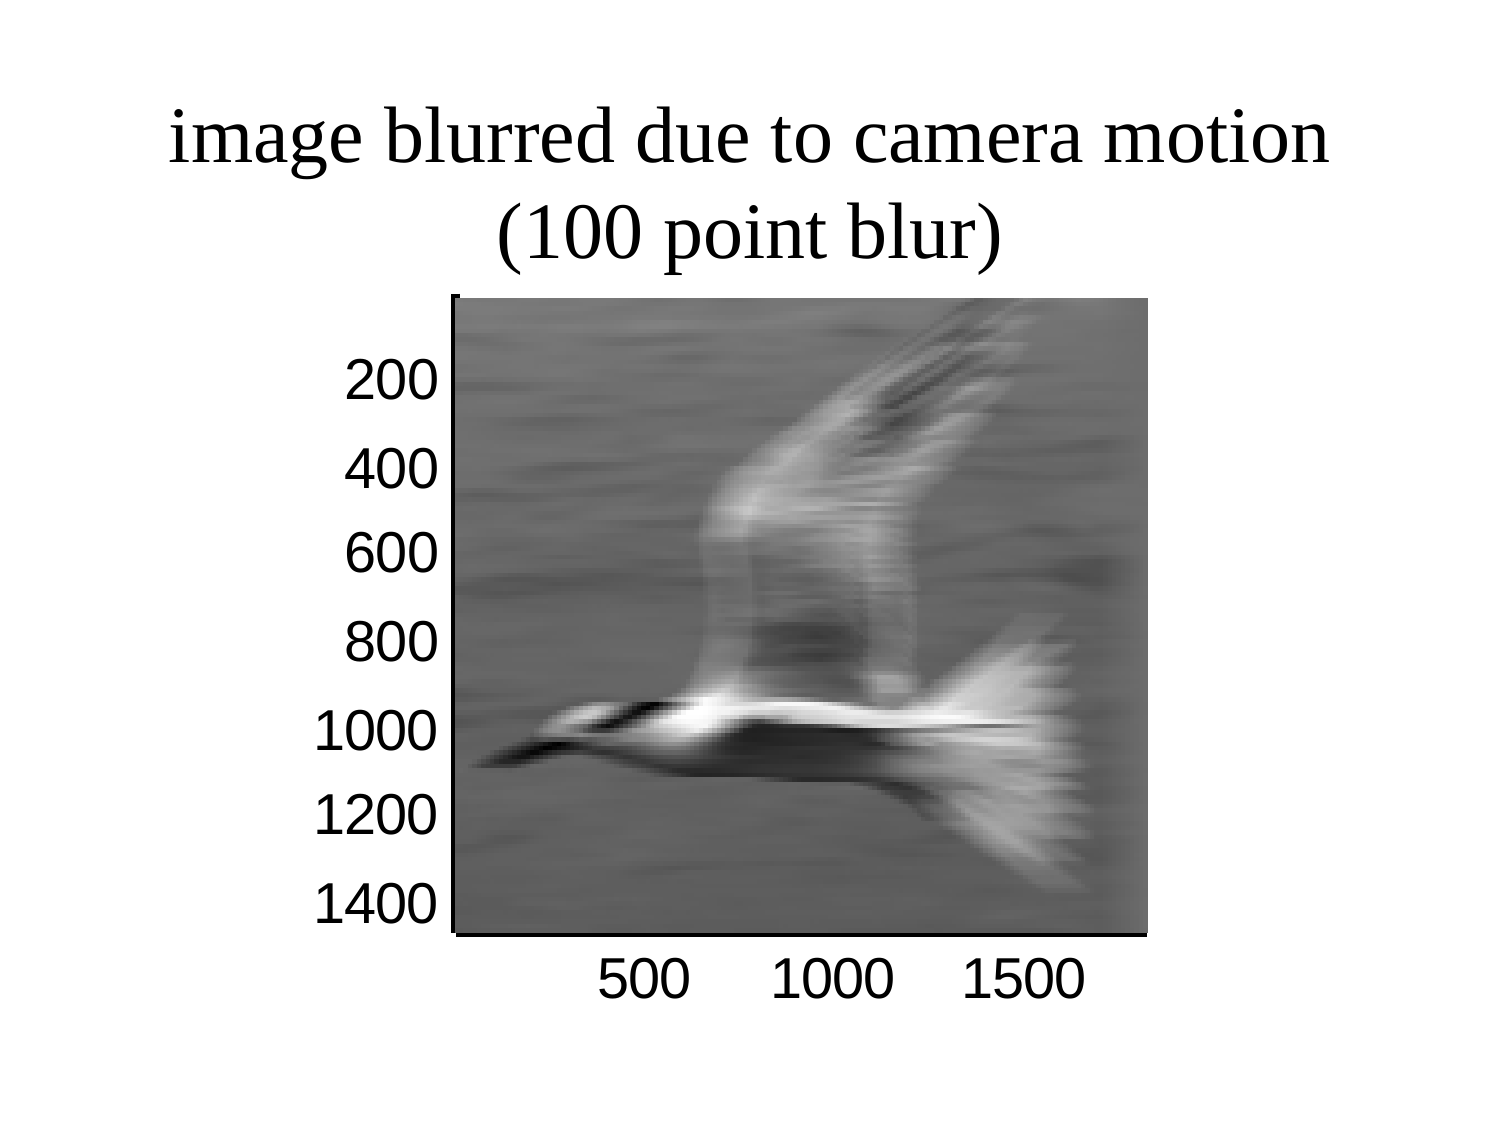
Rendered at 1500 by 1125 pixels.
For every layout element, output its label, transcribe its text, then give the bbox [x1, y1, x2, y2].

text_box image blurred due to camera motion (100 point blur) [0, 75, 1500, 283]
picture [312, 269, 1227, 1051]
